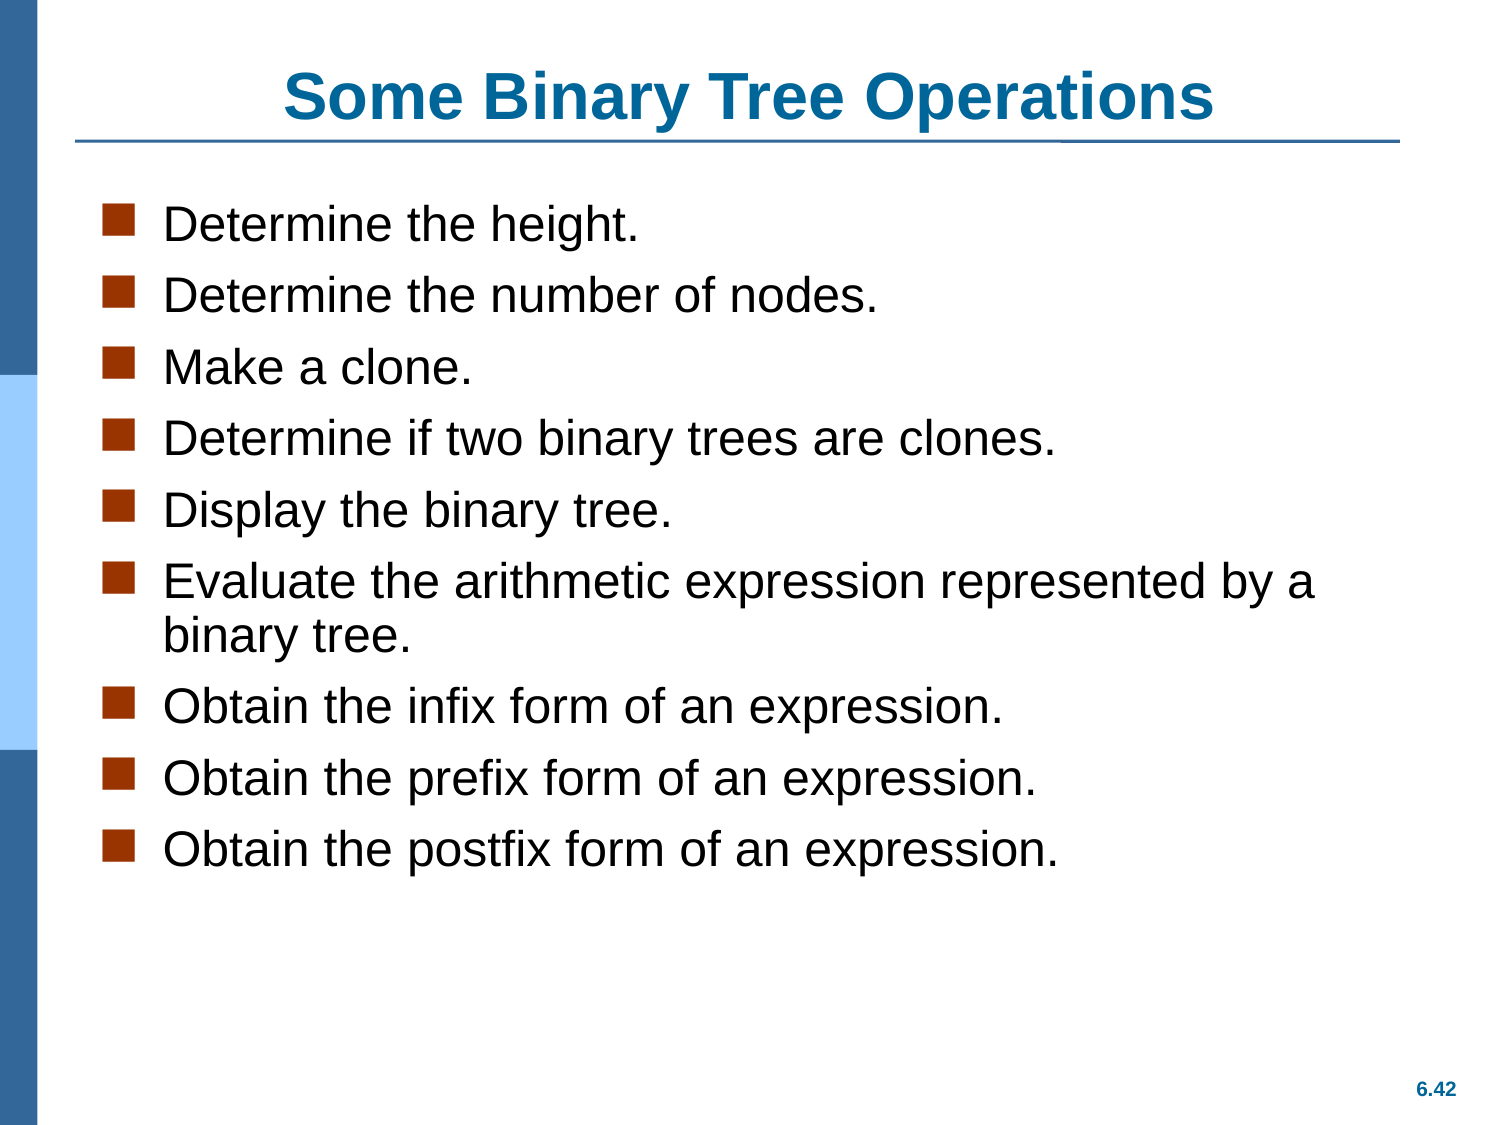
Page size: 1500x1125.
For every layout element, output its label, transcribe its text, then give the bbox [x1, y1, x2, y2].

list Determine the height. Determine the number of nodes. Make a clone. Determine if two binary trees are clones. Display the binary tree. Evaluate the arithmetic expression represented by a binary tree. Obtain the infix form of an expression. Obtain the prefix form of an expression. Obtain the postfix form of an expression. [91, 190, 1462, 1067]
title Some Binary Tree Operations [75, 45, 1425, 141]
